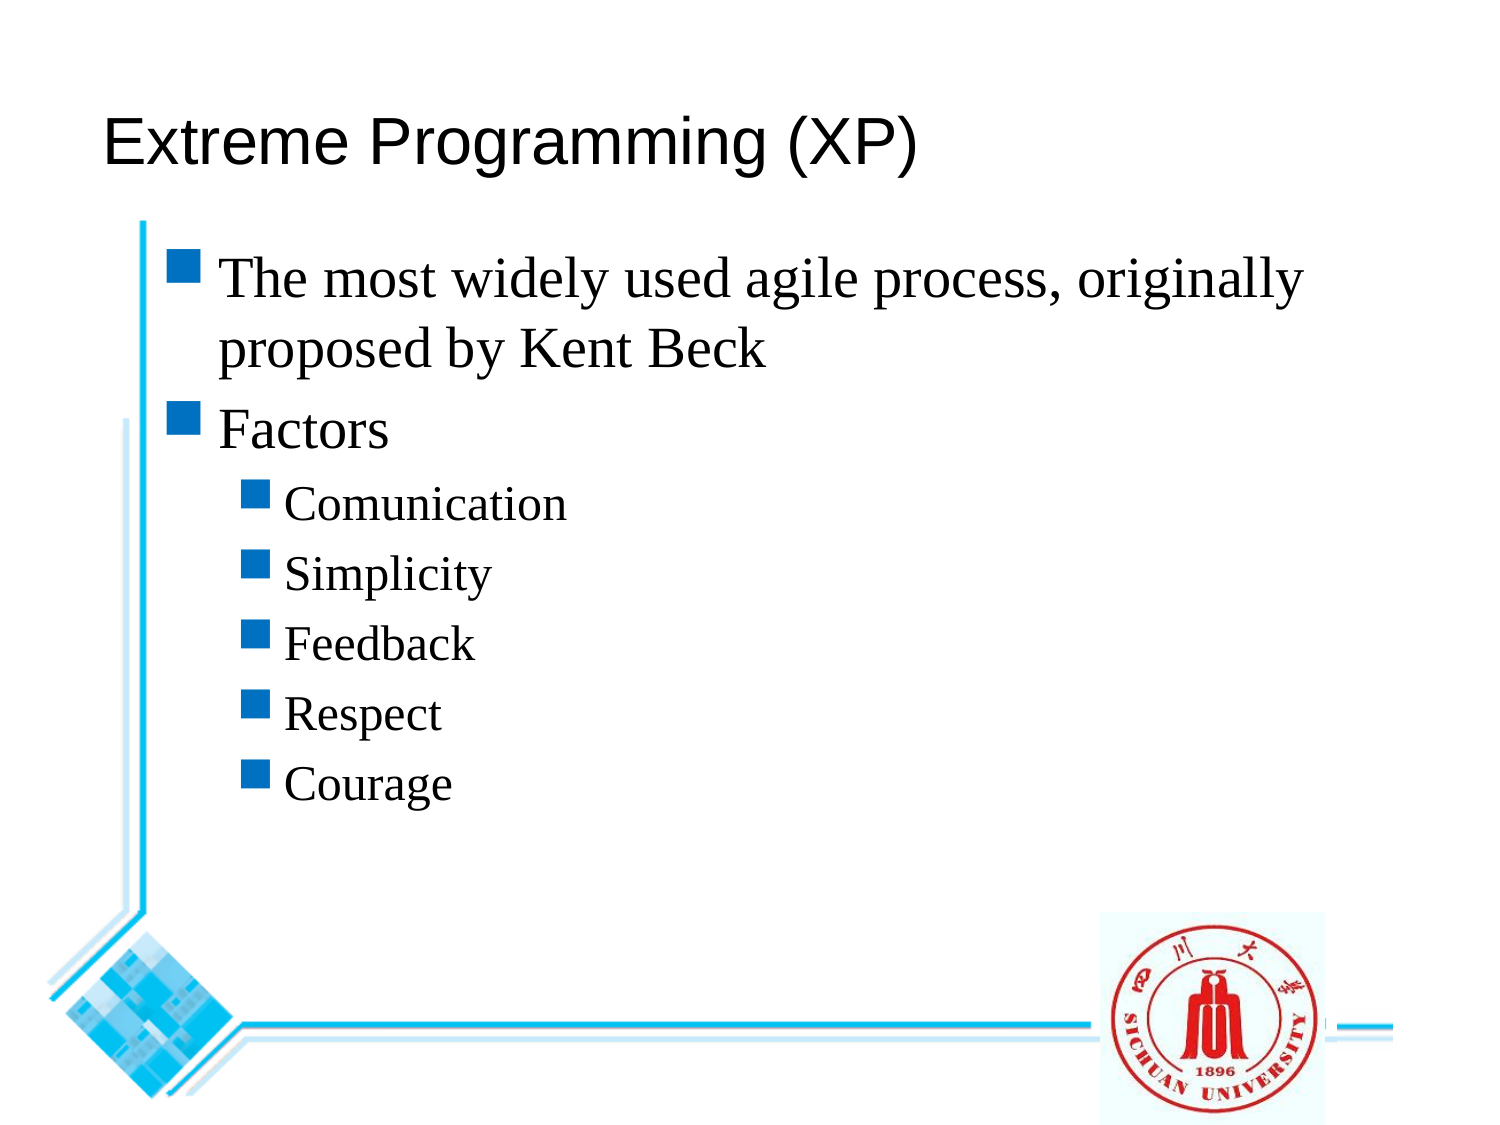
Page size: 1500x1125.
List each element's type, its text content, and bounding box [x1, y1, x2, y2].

picture [35, 209, 1393, 1125]
text_box Extreme Programming (XP) [87, 62, 1438, 213]
text_box The most widely used agile process, originally proposed by Kent Beck Factors Comunication Simplicity Feedback Respect Courage [147, 231, 1497, 949]
